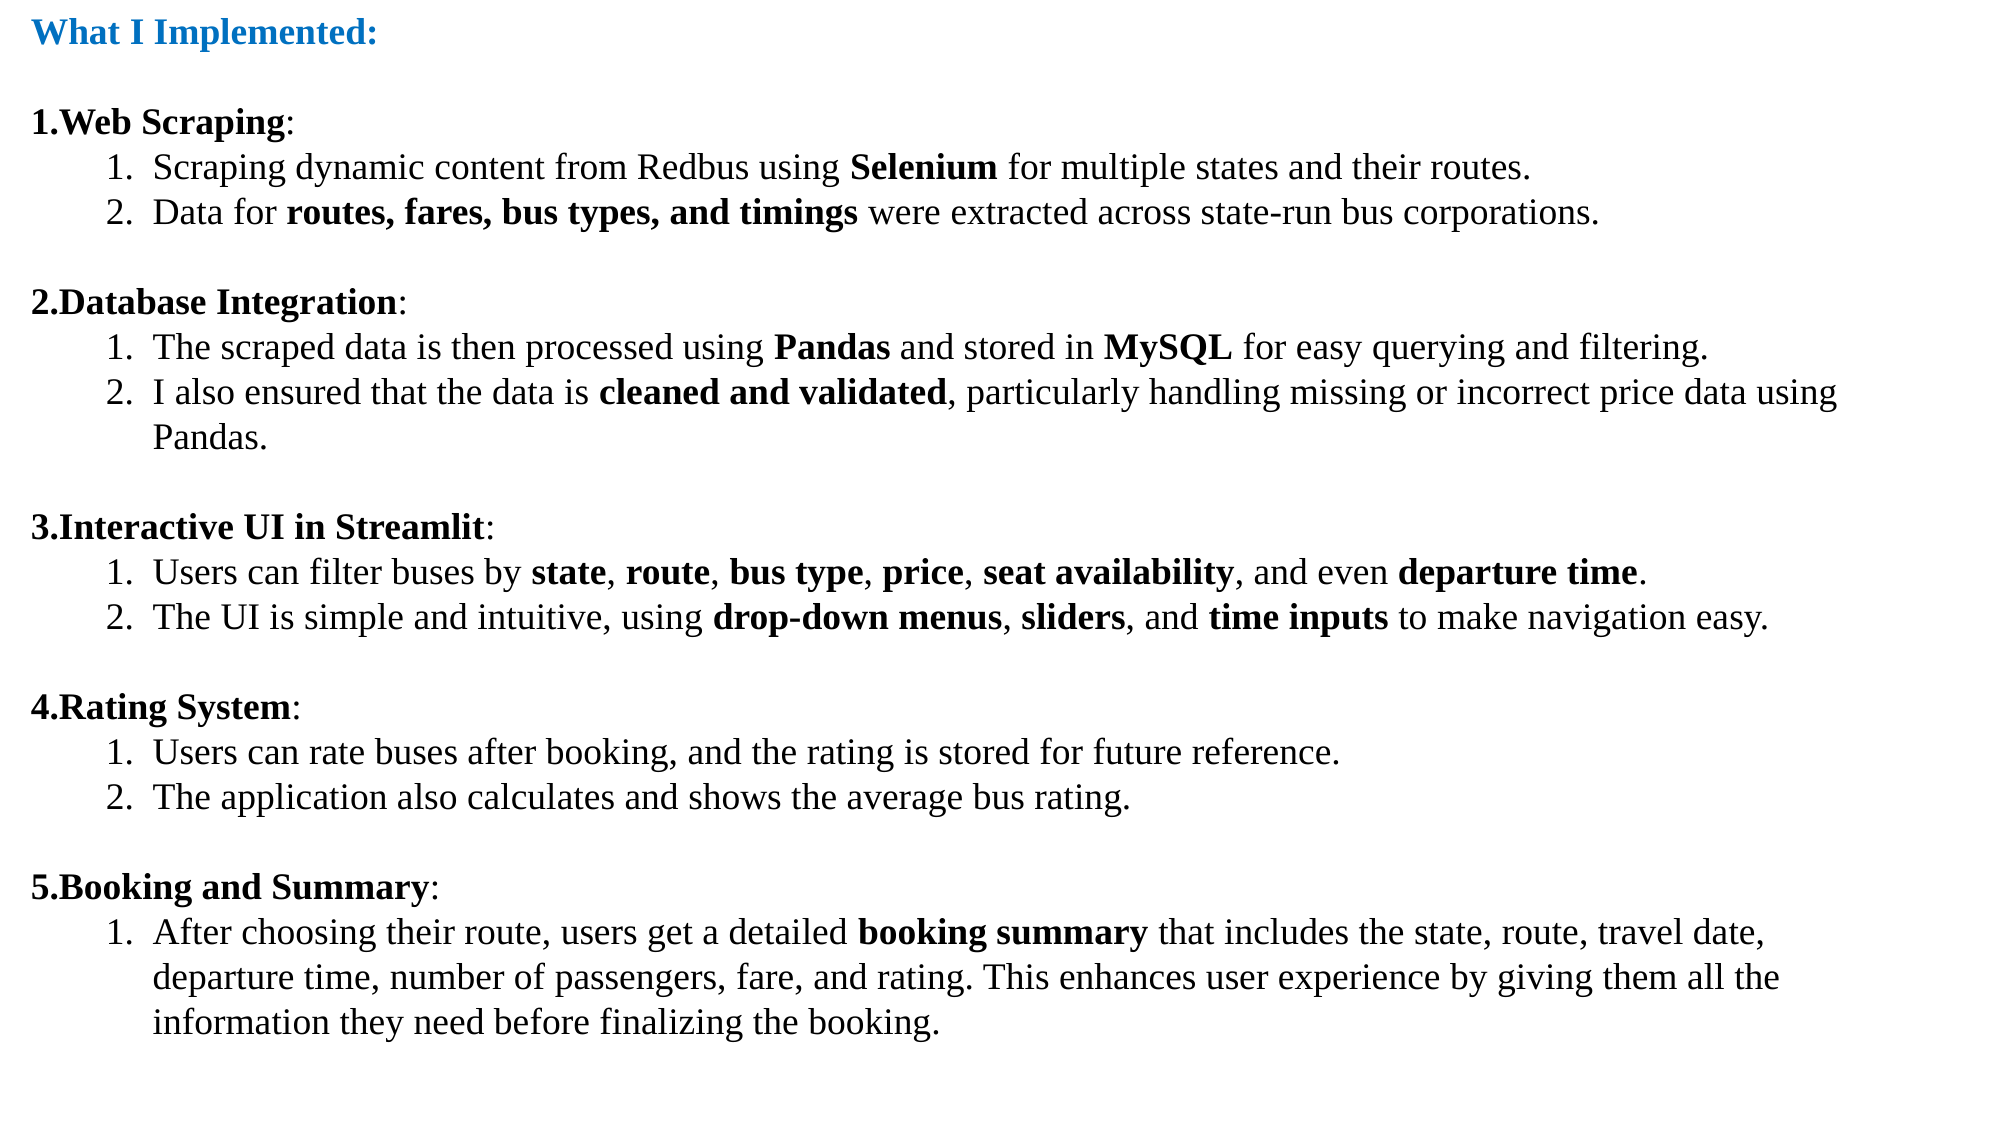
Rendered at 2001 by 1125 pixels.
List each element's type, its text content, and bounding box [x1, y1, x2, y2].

text_box What I Implemented: Web Scraping: Scraping dynamic content from Redbus using Selenium for multiple states and their routes. Data for routes, fares, bus types, and timings were extracted across state-run bus corporations. Database Integration: The scraped data is then processed using Pandas and stored in MySQL for easy querying and filtering. I also ensured that the data is cleaned and validated, particularly handling missing or incorrect price data using Pandas. Interactive UI in Streamlit: Users can filter buses by state, route, bus type, price, seat availability, and even departure time. The UI is simple and intuitive, using drop-down menus, sliders, and time inputs to make navigation easy. Rating System: Users can rate buses after booking, and the rating is stored for future reference. The application also calculates and shows the average bus rating. Booking and Summary: After choosing their route, users get a detailed booking summary that includes the state, route, travel date, departure time, number of passengers, fare, and rating. This enhances user experience by giving them all the information they need before finalizing the booking. [16, 0, 1925, 1050]
